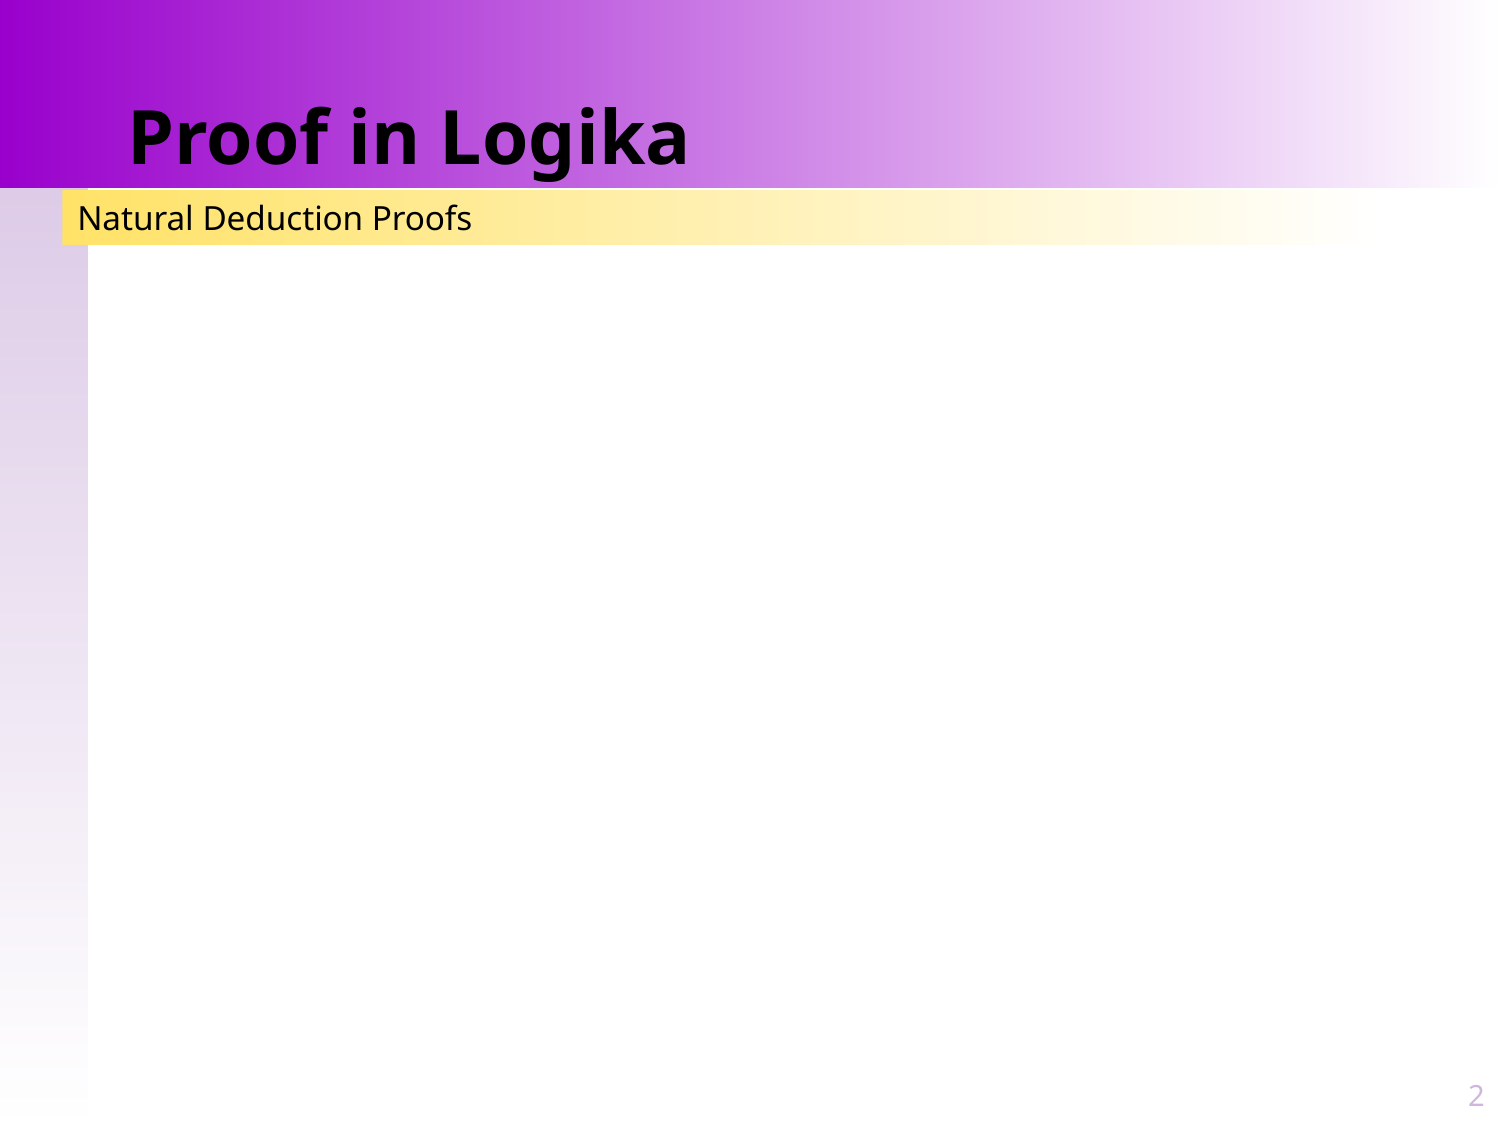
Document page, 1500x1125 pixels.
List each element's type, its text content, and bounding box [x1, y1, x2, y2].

slide_number 2 [1424, 1049, 1500, 1125]
title Proof in Logika [112, 0, 1451, 188]
text_box Natural Deduction Proofs [62, 190, 1378, 245]
